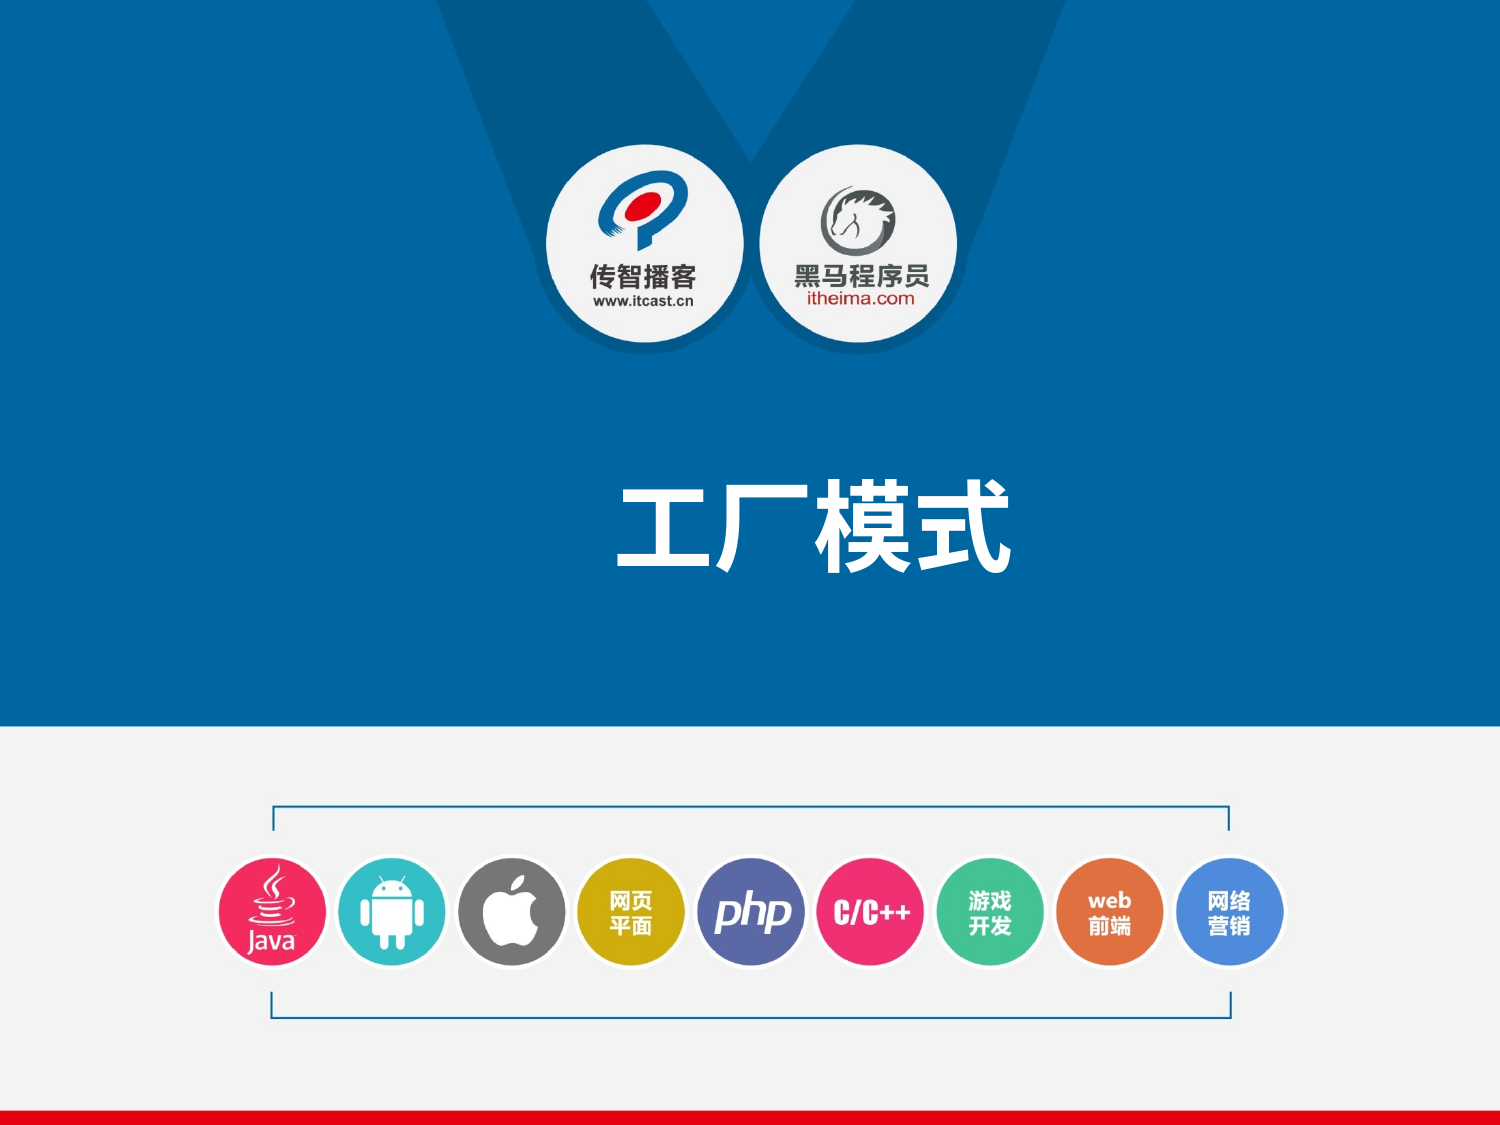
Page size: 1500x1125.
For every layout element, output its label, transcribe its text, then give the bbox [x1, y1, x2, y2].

picture [0, 0, 1500, 1125]
text_box 工厂模式 [598, 456, 1029, 592]
